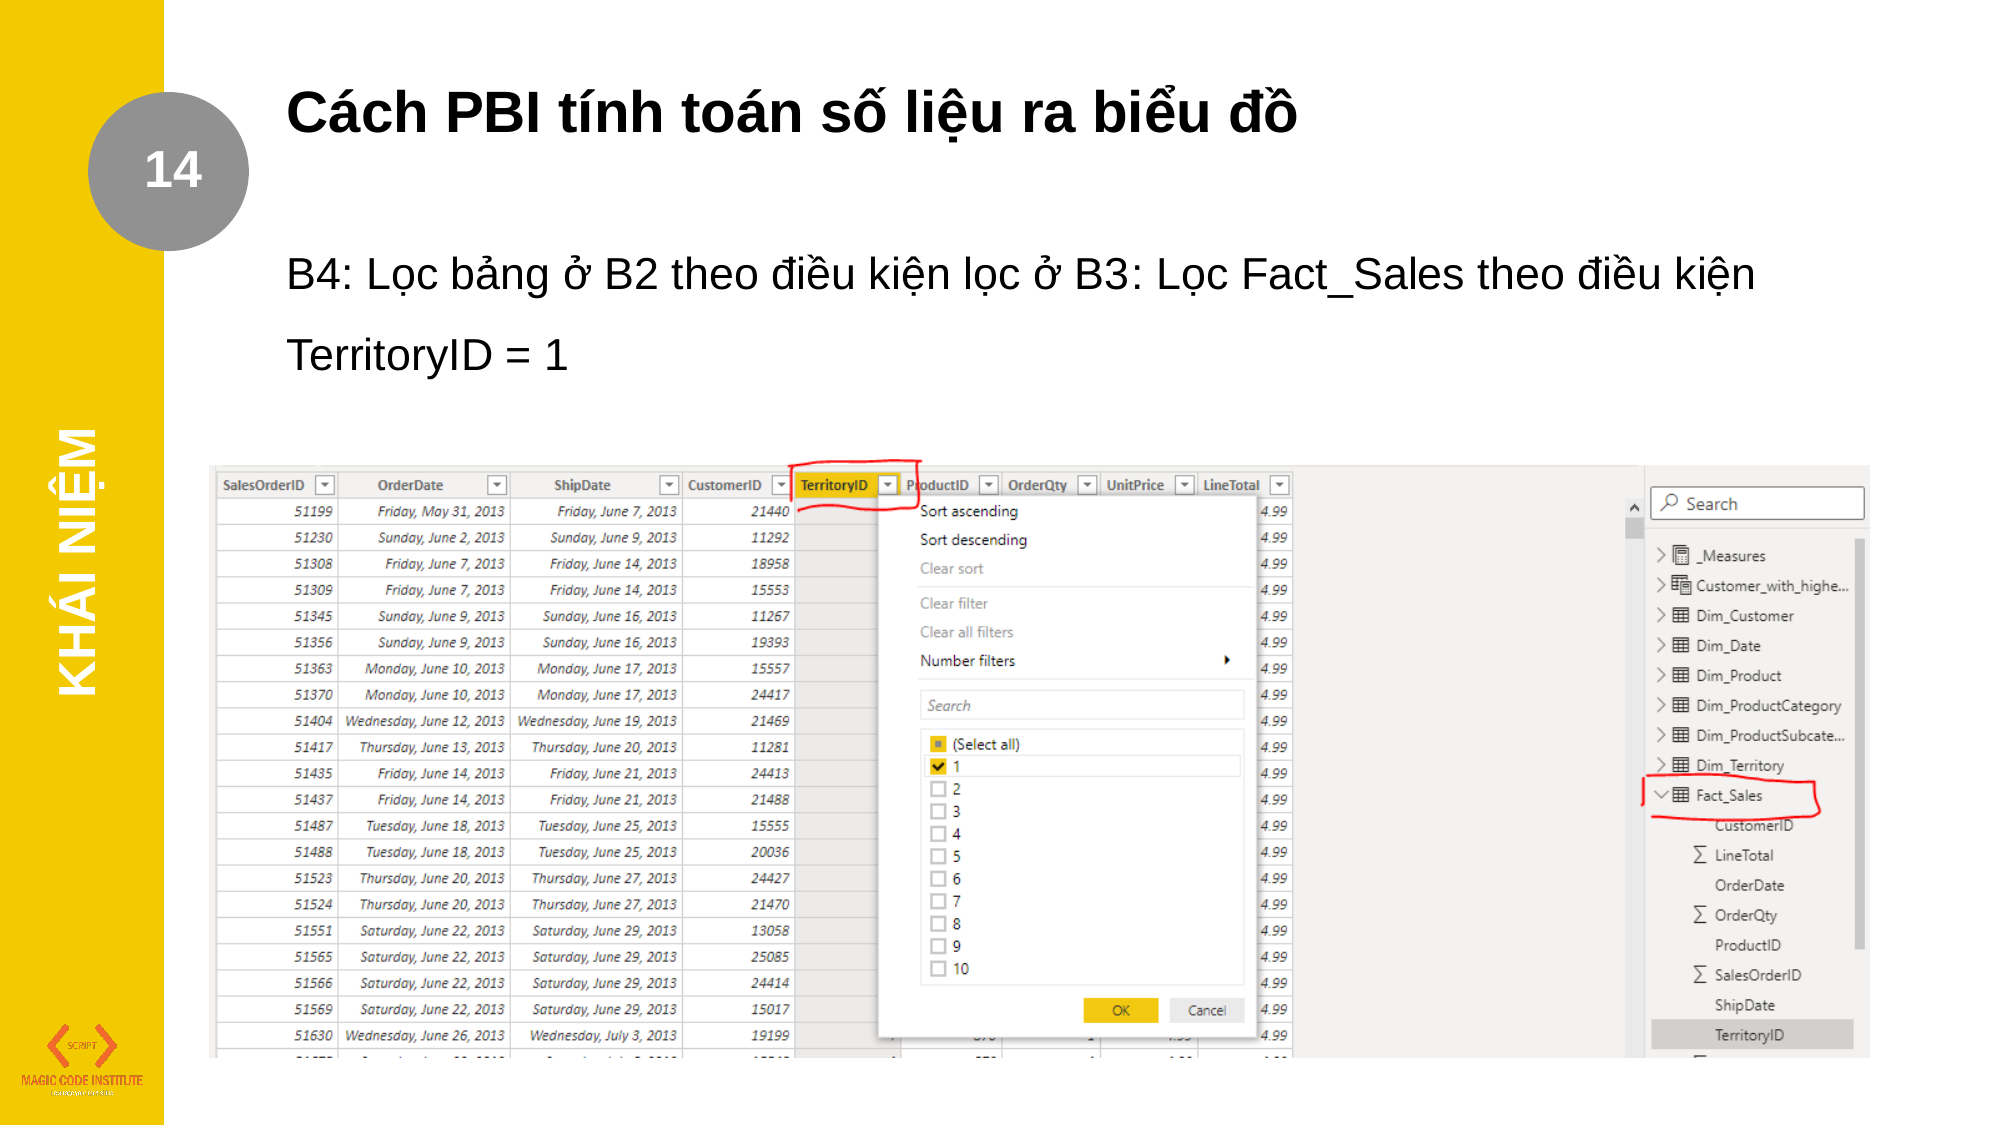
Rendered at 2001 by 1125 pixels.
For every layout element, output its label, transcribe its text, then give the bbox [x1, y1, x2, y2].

list KHÁI NIỆM [31, 221, 133, 904]
list B4: Lọc bảng ở B2 theo điều kiện lọc ở B3: Lọc Fact_Sales theo điều kiện TerritoryID = 1 [219, 210, 1970, 388]
list Cách PBI tính toán số liệu ra biểu đồ [271, 31, 1438, 211]
picture [209, 459, 1870, 1058]
picture [10, 1019, 153, 1102]
list 14 [137, 123, 210, 211]
